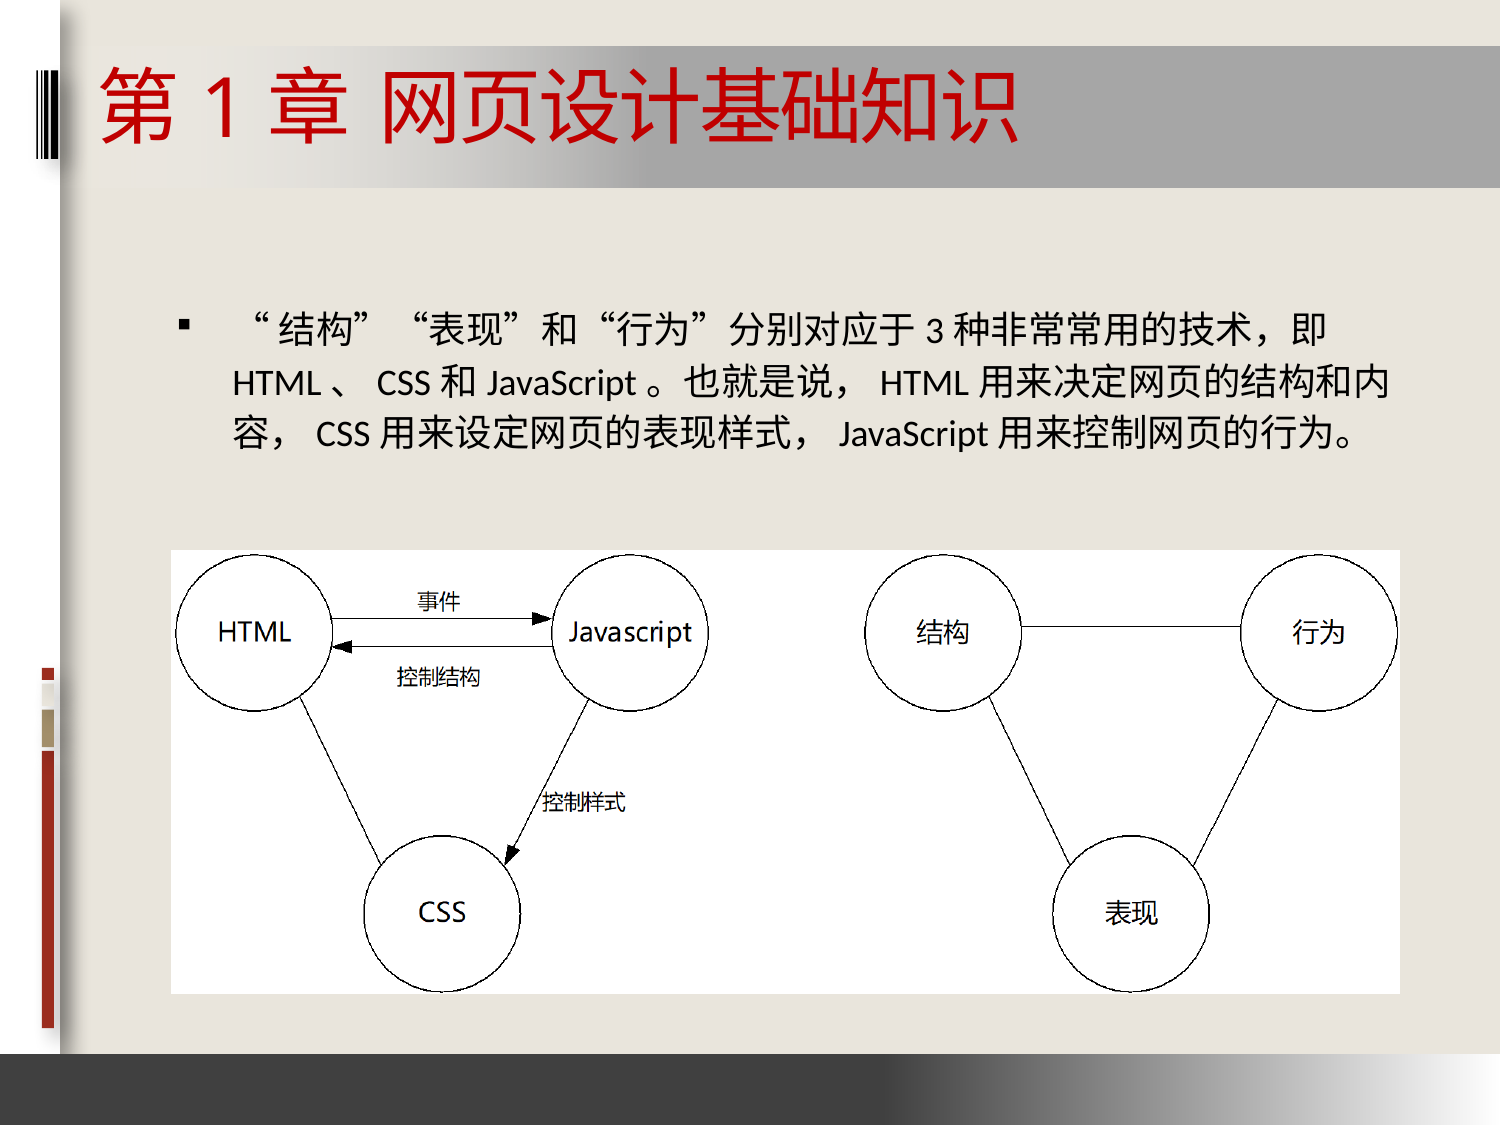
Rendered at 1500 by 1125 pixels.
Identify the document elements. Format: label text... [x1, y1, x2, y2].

title 第1章 网页设计基础知识 [82, 46, 1357, 163]
list “结构”“表现”和“行为”分别对应于3种非常常用的技术，即HTML、CSS和JavaScript。也就是说，HTML用来决定网页的结构和内容，CSS用来设定网页的表现样式，JavaScript用来控制网页的行为。 [150, 292, 1425, 1043]
picture [170, 550, 1400, 994]
